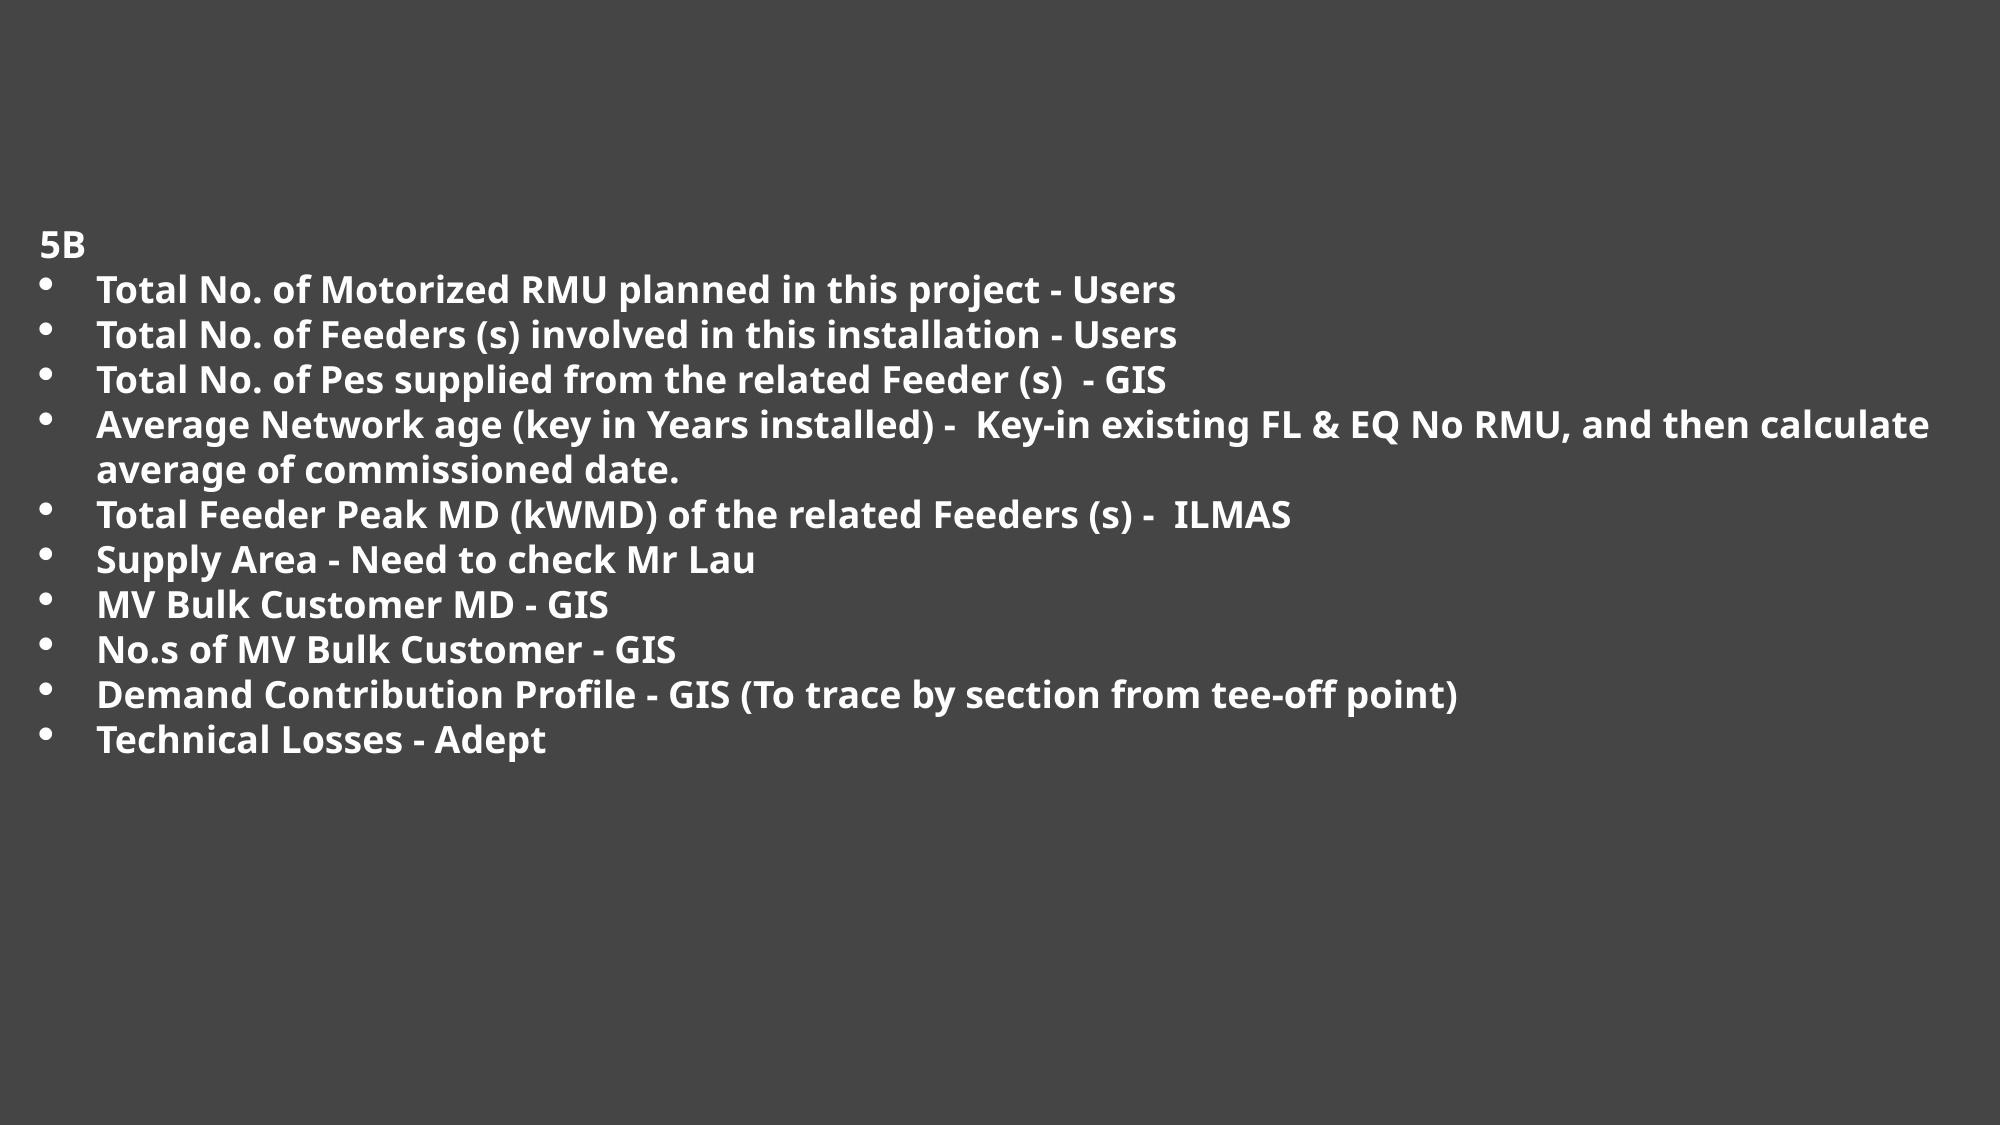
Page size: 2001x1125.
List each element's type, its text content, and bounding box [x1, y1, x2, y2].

text_box 5B Total No. of Motorized RMU planned in this project - Users Total No. of Feeders (s) involved in this installation - Users Total No. of Pes supplied from the related Feeder (s) - GIS Average Network age (key in Years installed) - Key-in existing FL & EQ No RMU, and then calculate average of commissioned date. Total Feeder Peak MD (kWMD) of the related Feeders (s) - ILMAS Supply Area - Need to check Mr Lau MV Bulk Customer MD - GIS No.s of MV Bulk Customer - GIS Demand Contribution Profile - GIS (To trace by section from tee-off point) Technical Losses - Adept [24, 214, 1975, 769]
